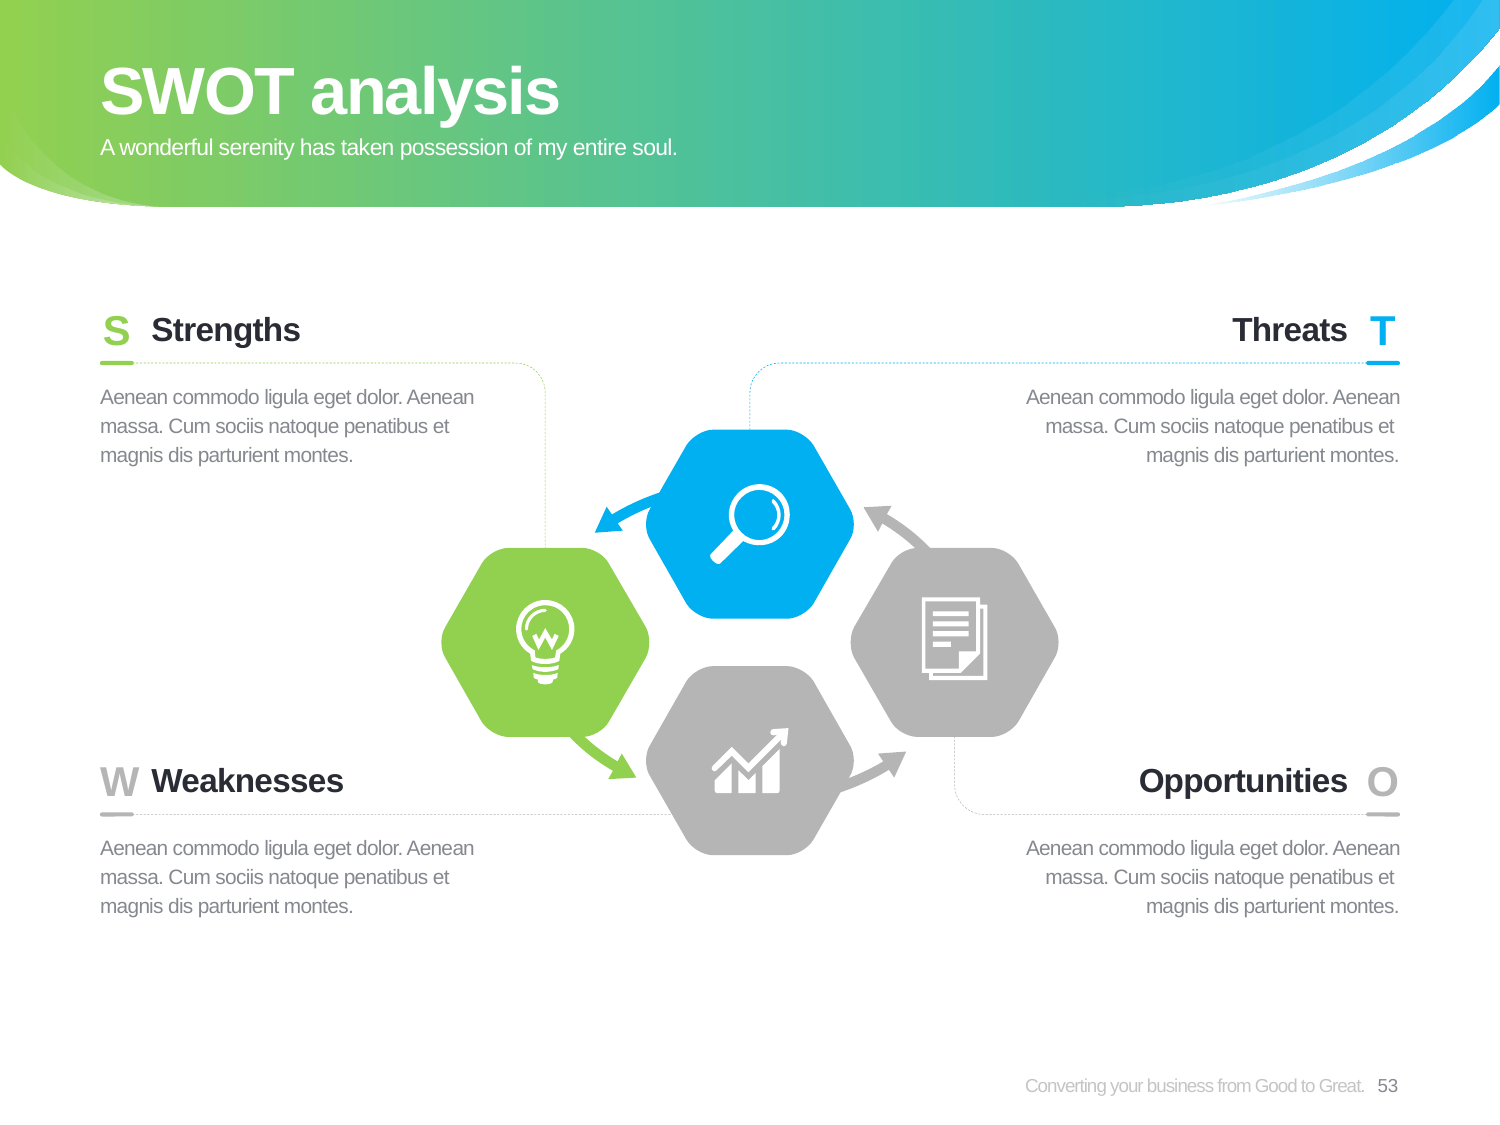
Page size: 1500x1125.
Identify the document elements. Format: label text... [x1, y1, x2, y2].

text_box [646, 429, 854, 619]
text_box [646, 666, 854, 856]
text_box Aenean commodo ligula eget dolor. Aenean massa. Cum sociis natoque penatibus et magnis dis parturient montes. [970, 379, 1400, 467]
text_box [954, 737, 1366, 815]
text_box Aenean commodo ligula eget dolor. Aenean massa. Cum sociis natoque penatibus et magnis dis parturient montes. [970, 830, 1400, 919]
footer Converting your business from Good to Great. [905, 1044, 1352, 1125]
text_box [762, 748, 780, 794]
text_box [1366, 303, 1400, 363]
text_box Aenean commodo ligula eget dolor. Aenean massa. Cum sociis natoque penatibus et magnis dis parturient montes. [100, 830, 530, 919]
text_box [749, 363, 1367, 429]
text_box [841, 751, 907, 793]
text_box Aenean commodo ligula eget dolor. Aenean massa. Cum sociis natoque penatibus et magnis dis parturient montes. [100, 379, 530, 467]
text_box Weaknesses [151, 759, 390, 800]
text_box [711, 728, 789, 773]
text_box Threats [1110, 308, 1349, 349]
text_box [531, 665, 559, 672]
text_box [533, 672, 558, 685]
slide_number 53 [1352, 1044, 1424, 1125]
text_box [863, 505, 930, 548]
text_box [921, 597, 988, 681]
text_box [594, 492, 659, 533]
text_box [850, 547, 1059, 737]
title SWOT analysis [100, 35, 1400, 132]
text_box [100, 303, 134, 363]
text_box Opportunities [1110, 759, 1349, 800]
text_box [569, 737, 637, 780]
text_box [1366, 754, 1400, 815]
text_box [100, 754, 134, 815]
text_box Strengths [151, 308, 390, 349]
text_box [714, 763, 732, 794]
text_box [113, 363, 546, 547]
text_box [516, 600, 575, 665]
text_box [738, 770, 756, 794]
text_box [441, 547, 650, 737]
list A wonderful serenity has taken possession of my entire soul. [100, 132, 1400, 192]
text_box [710, 484, 790, 565]
